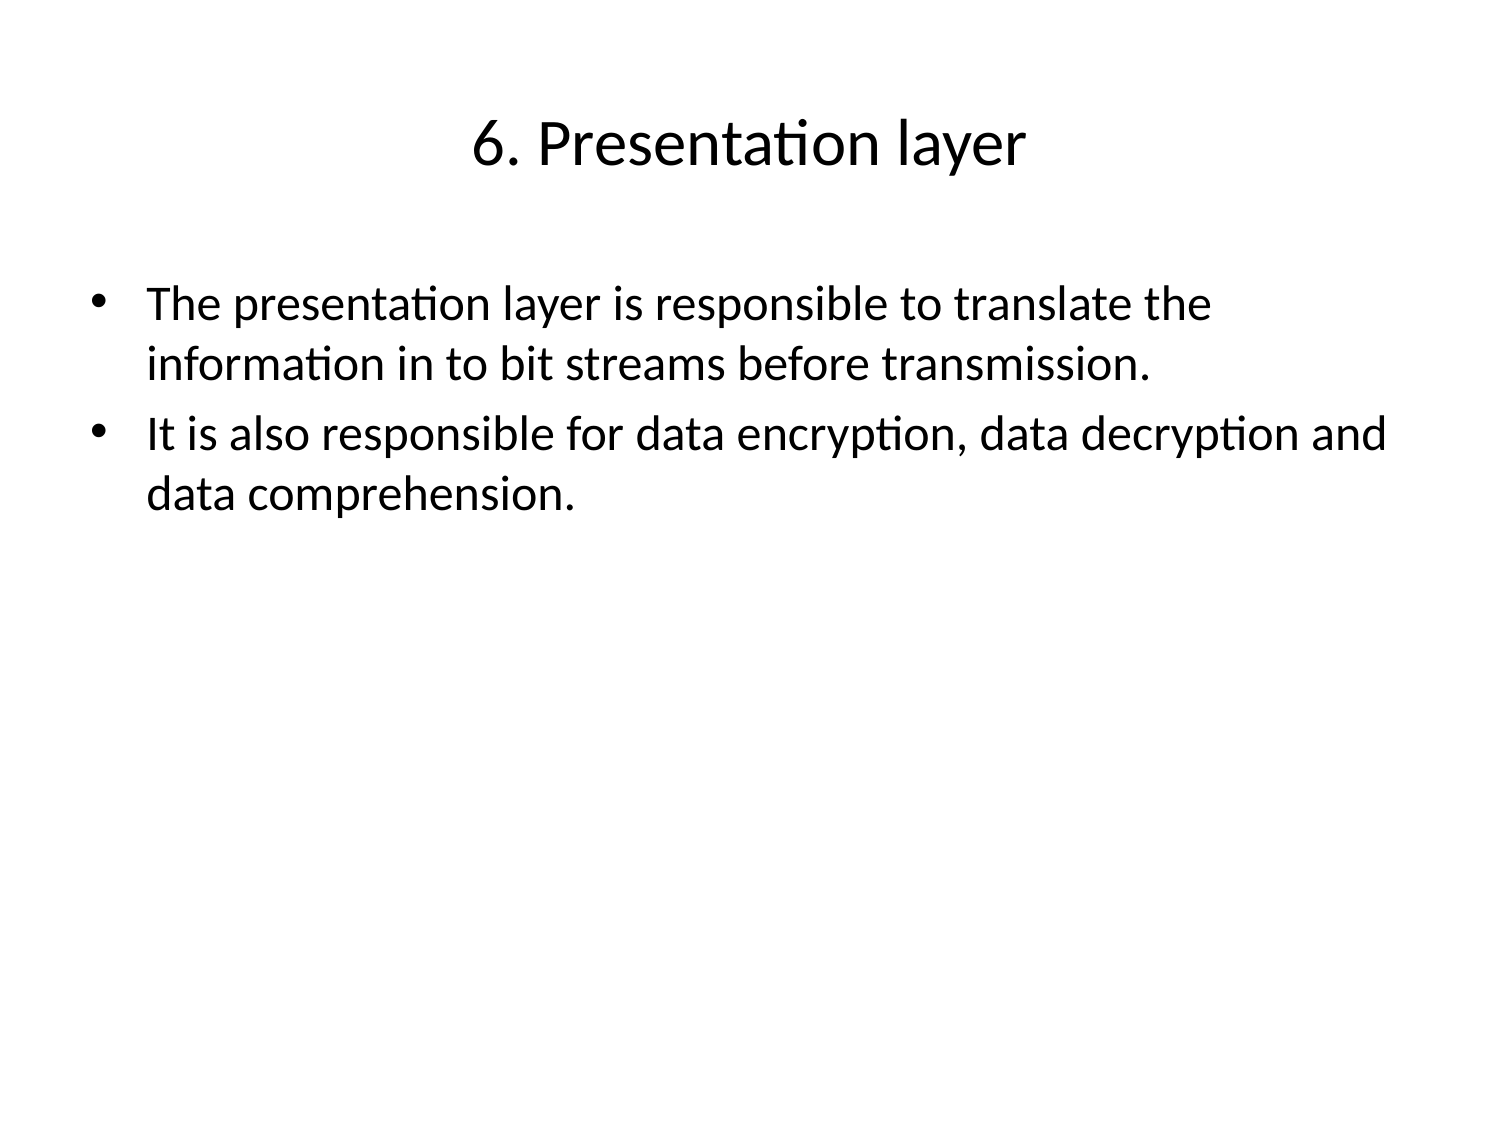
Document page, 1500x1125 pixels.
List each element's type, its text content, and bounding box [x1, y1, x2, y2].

list The presentation layer is responsible to translate the information in to bit streams before transmission. It is also responsible for data encryption, data decryption and data comprehension. [75, 262, 1425, 1005]
title 6. Presentation layer [75, 45, 1425, 233]
